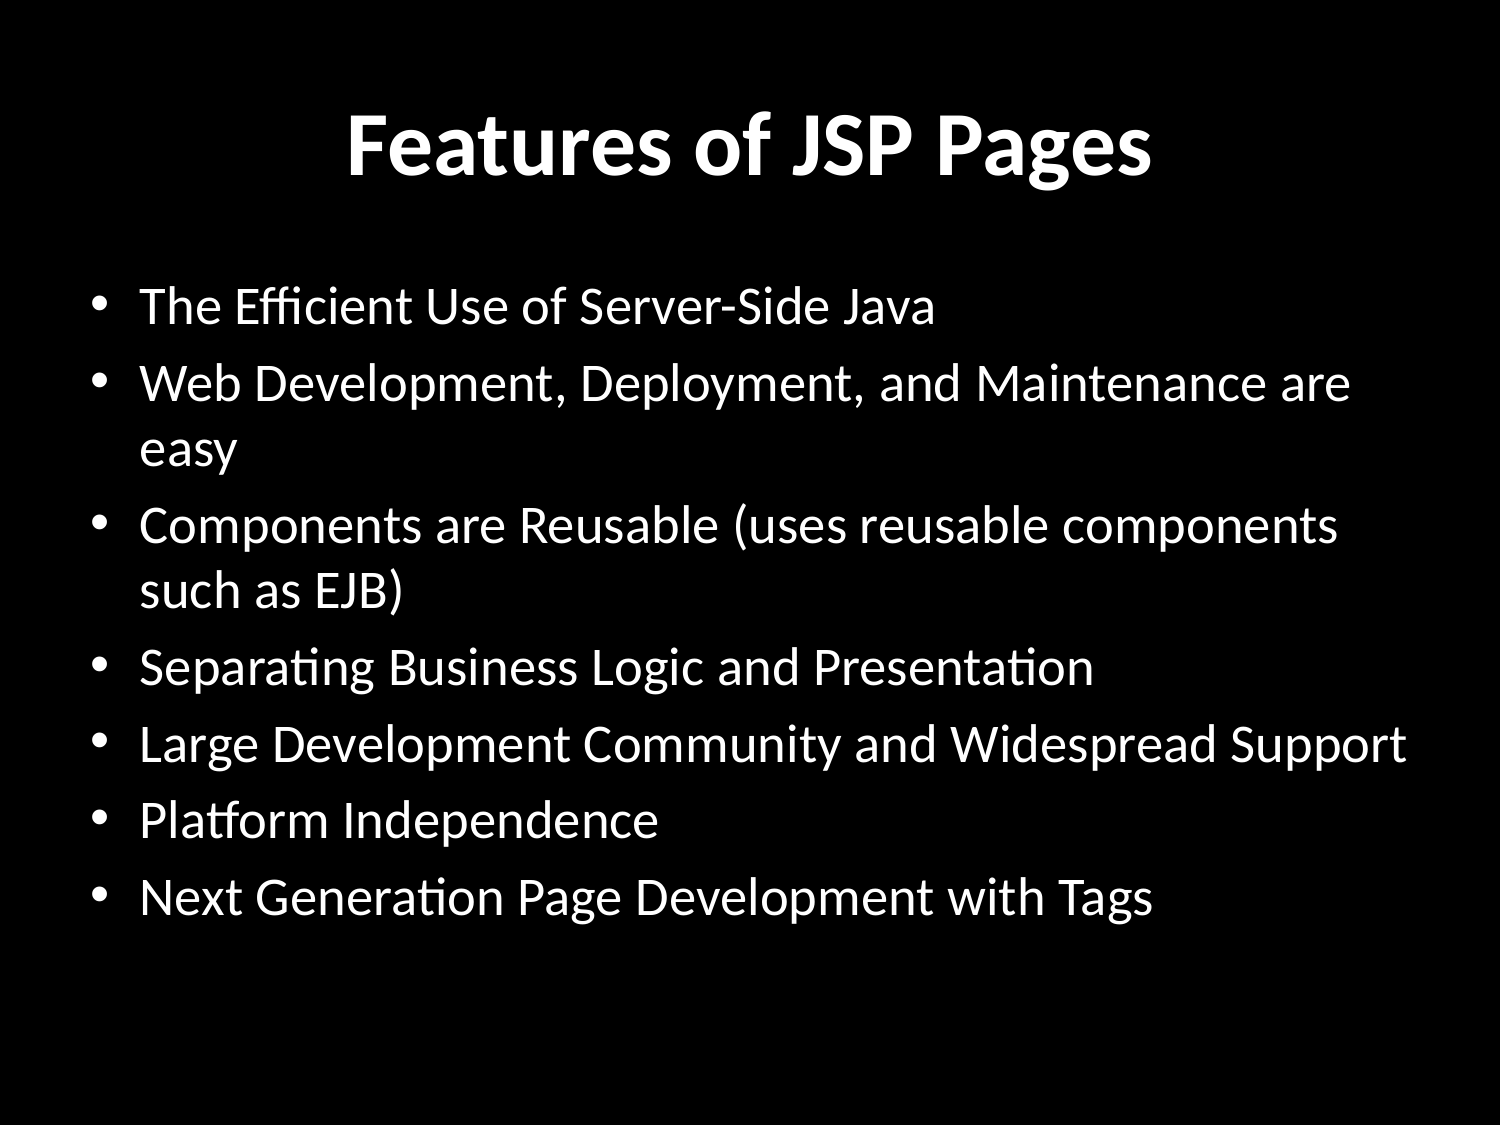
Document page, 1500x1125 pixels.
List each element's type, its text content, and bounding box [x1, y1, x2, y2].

title Features of JSP Pages [75, 45, 1425, 233]
list The Efficient Use of Server-Side Java Web Development, Deployment, and Maintenance are easy Components are Reusable (uses reusable components such as EJB) Separating Business Logic and Presentation Large Development Community and Widespread Support Platform Independence Next Generation Page Development with Tags [75, 262, 1425, 1005]
